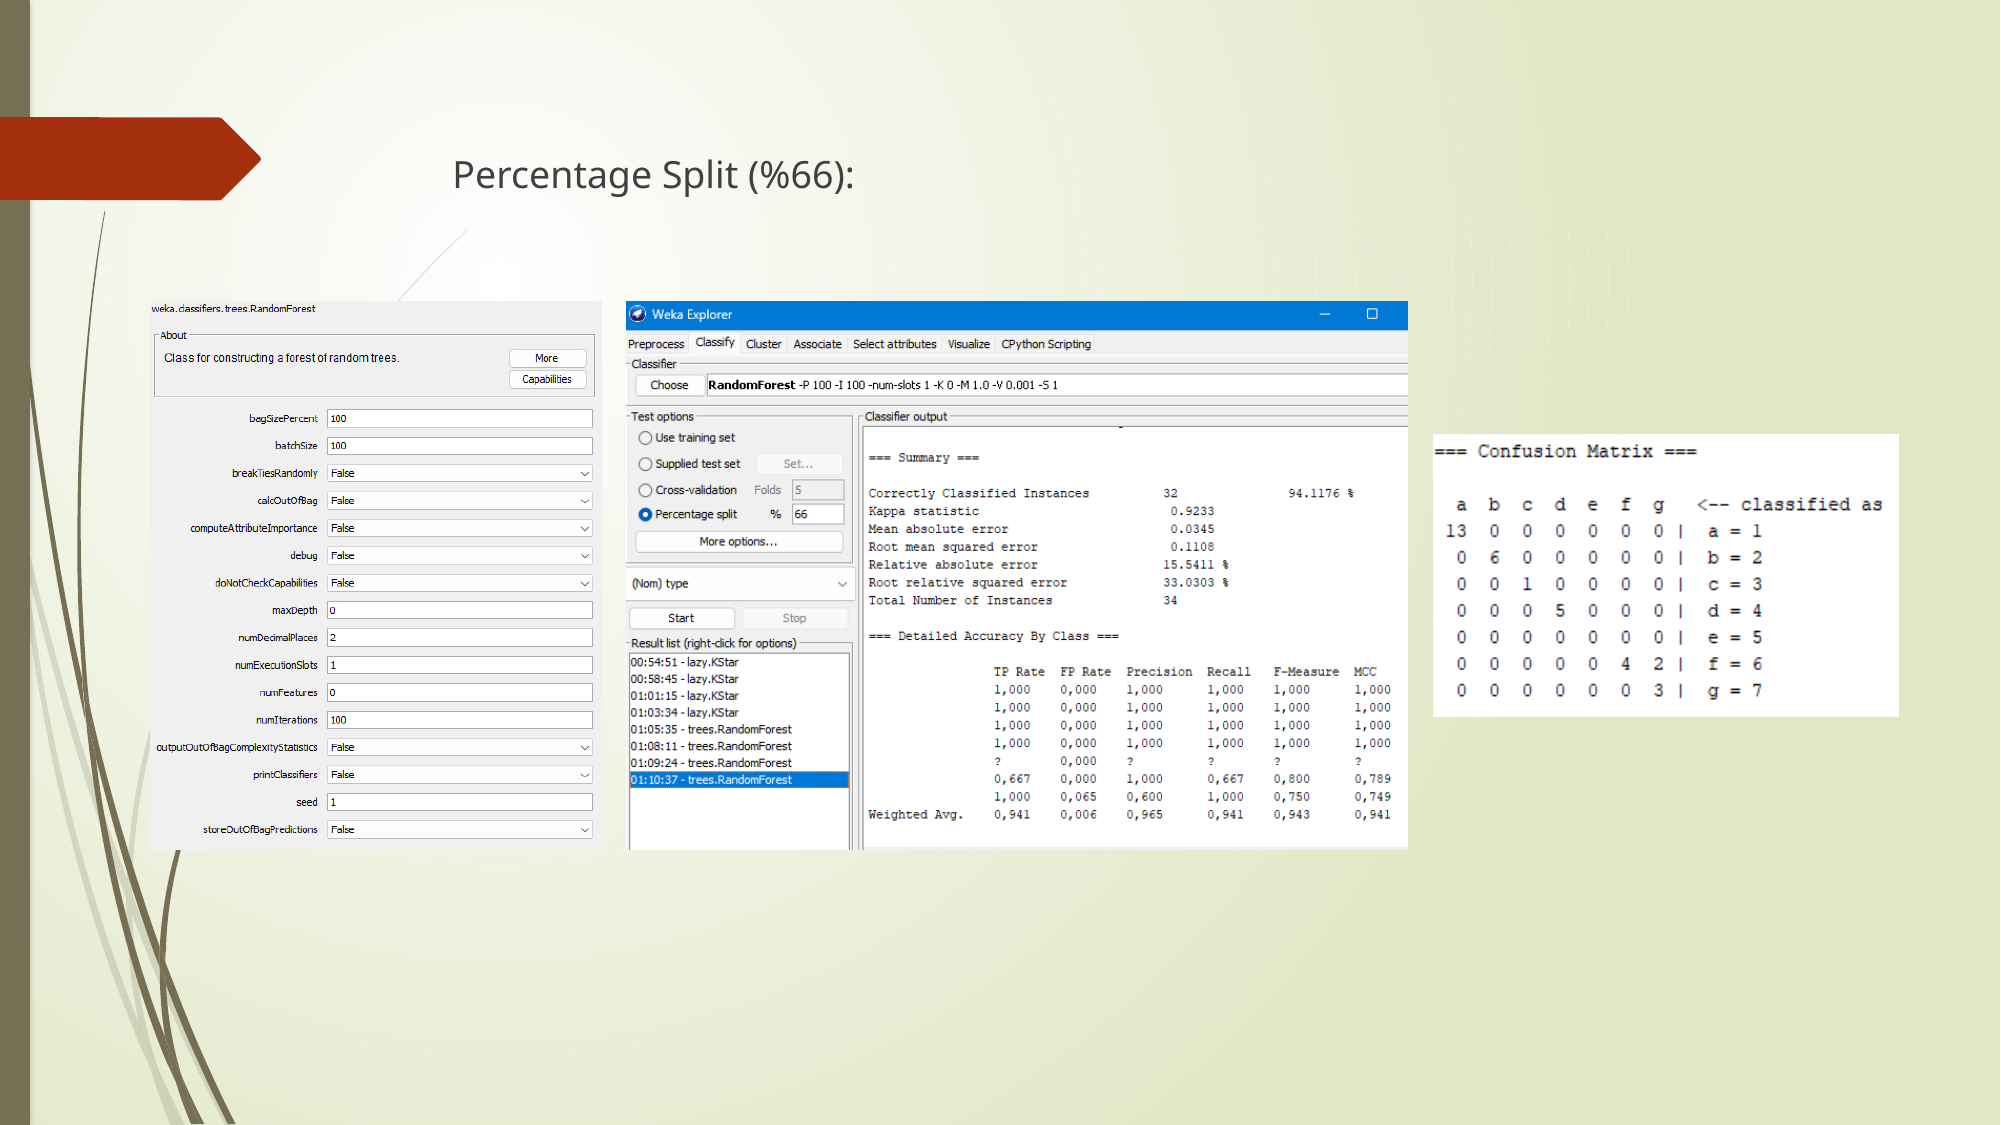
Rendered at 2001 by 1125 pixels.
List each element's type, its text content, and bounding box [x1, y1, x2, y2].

list Percentage Split (%66): [137, 143, 1863, 1014]
picture [1433, 433, 1900, 718]
picture [150, 300, 602, 851]
picture [626, 300, 1409, 851]
